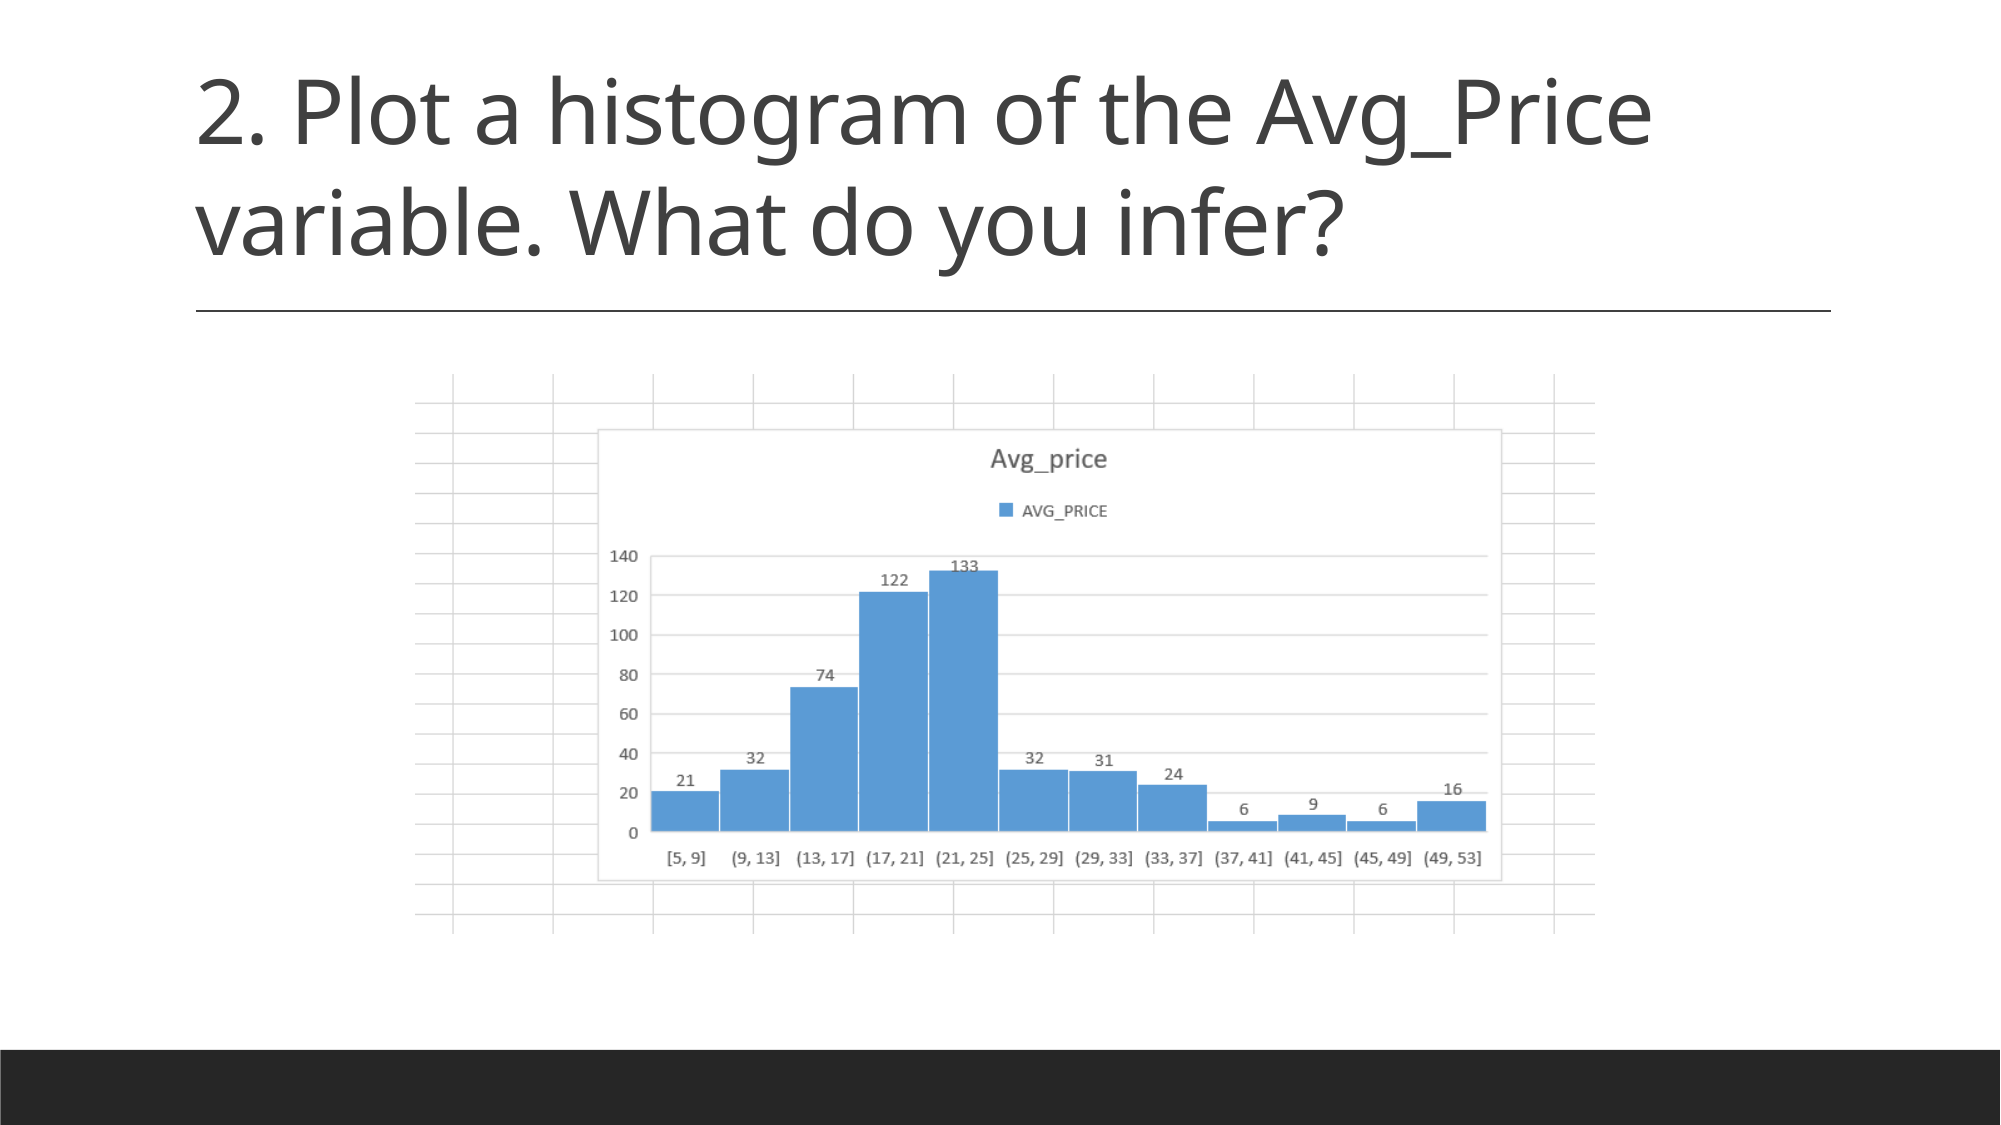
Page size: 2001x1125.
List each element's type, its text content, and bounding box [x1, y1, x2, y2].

title 2. Plot a histogram of the Avg_Price variable. What do you infer? [180, 47, 1830, 285]
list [414, 374, 1595, 935]
